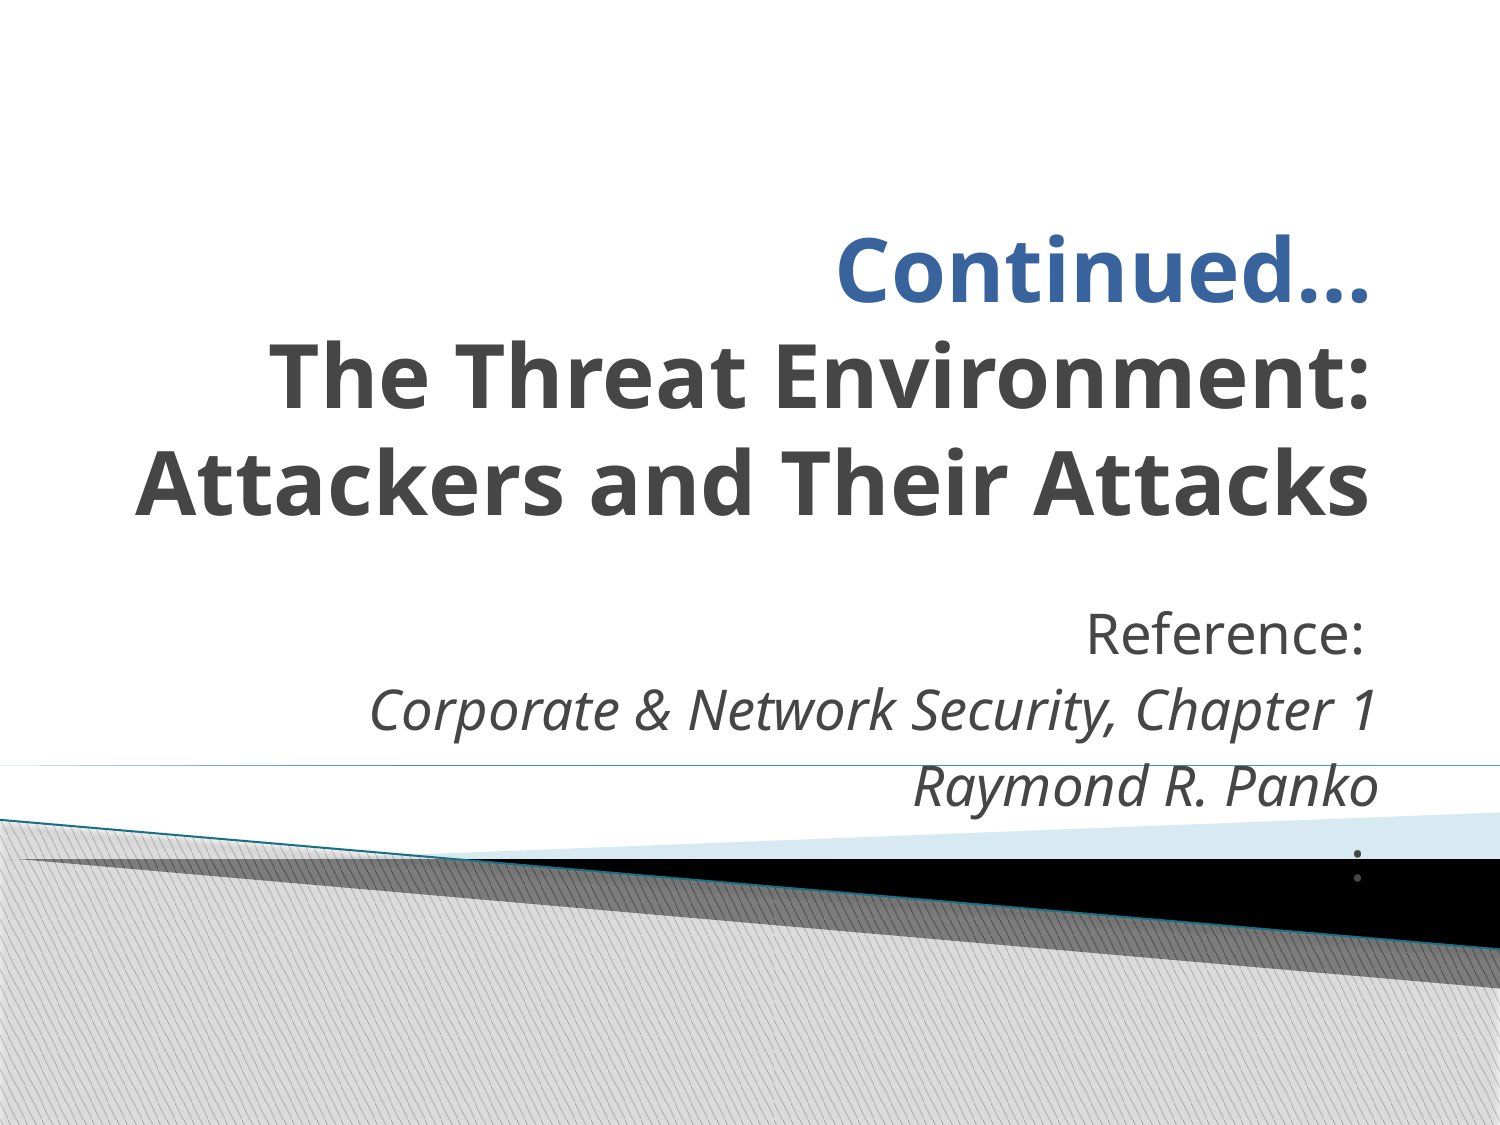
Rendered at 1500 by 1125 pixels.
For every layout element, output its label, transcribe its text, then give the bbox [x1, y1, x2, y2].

picture [5, 859, 1500, 989]
title Continued… The Threat Environment: Attackers and Their Attacks [112, 99, 1388, 541]
subtitle Reference: Corporate & Network Security, Chapter 1 Raymond R. Panko : [112, 590, 1388, 788]
